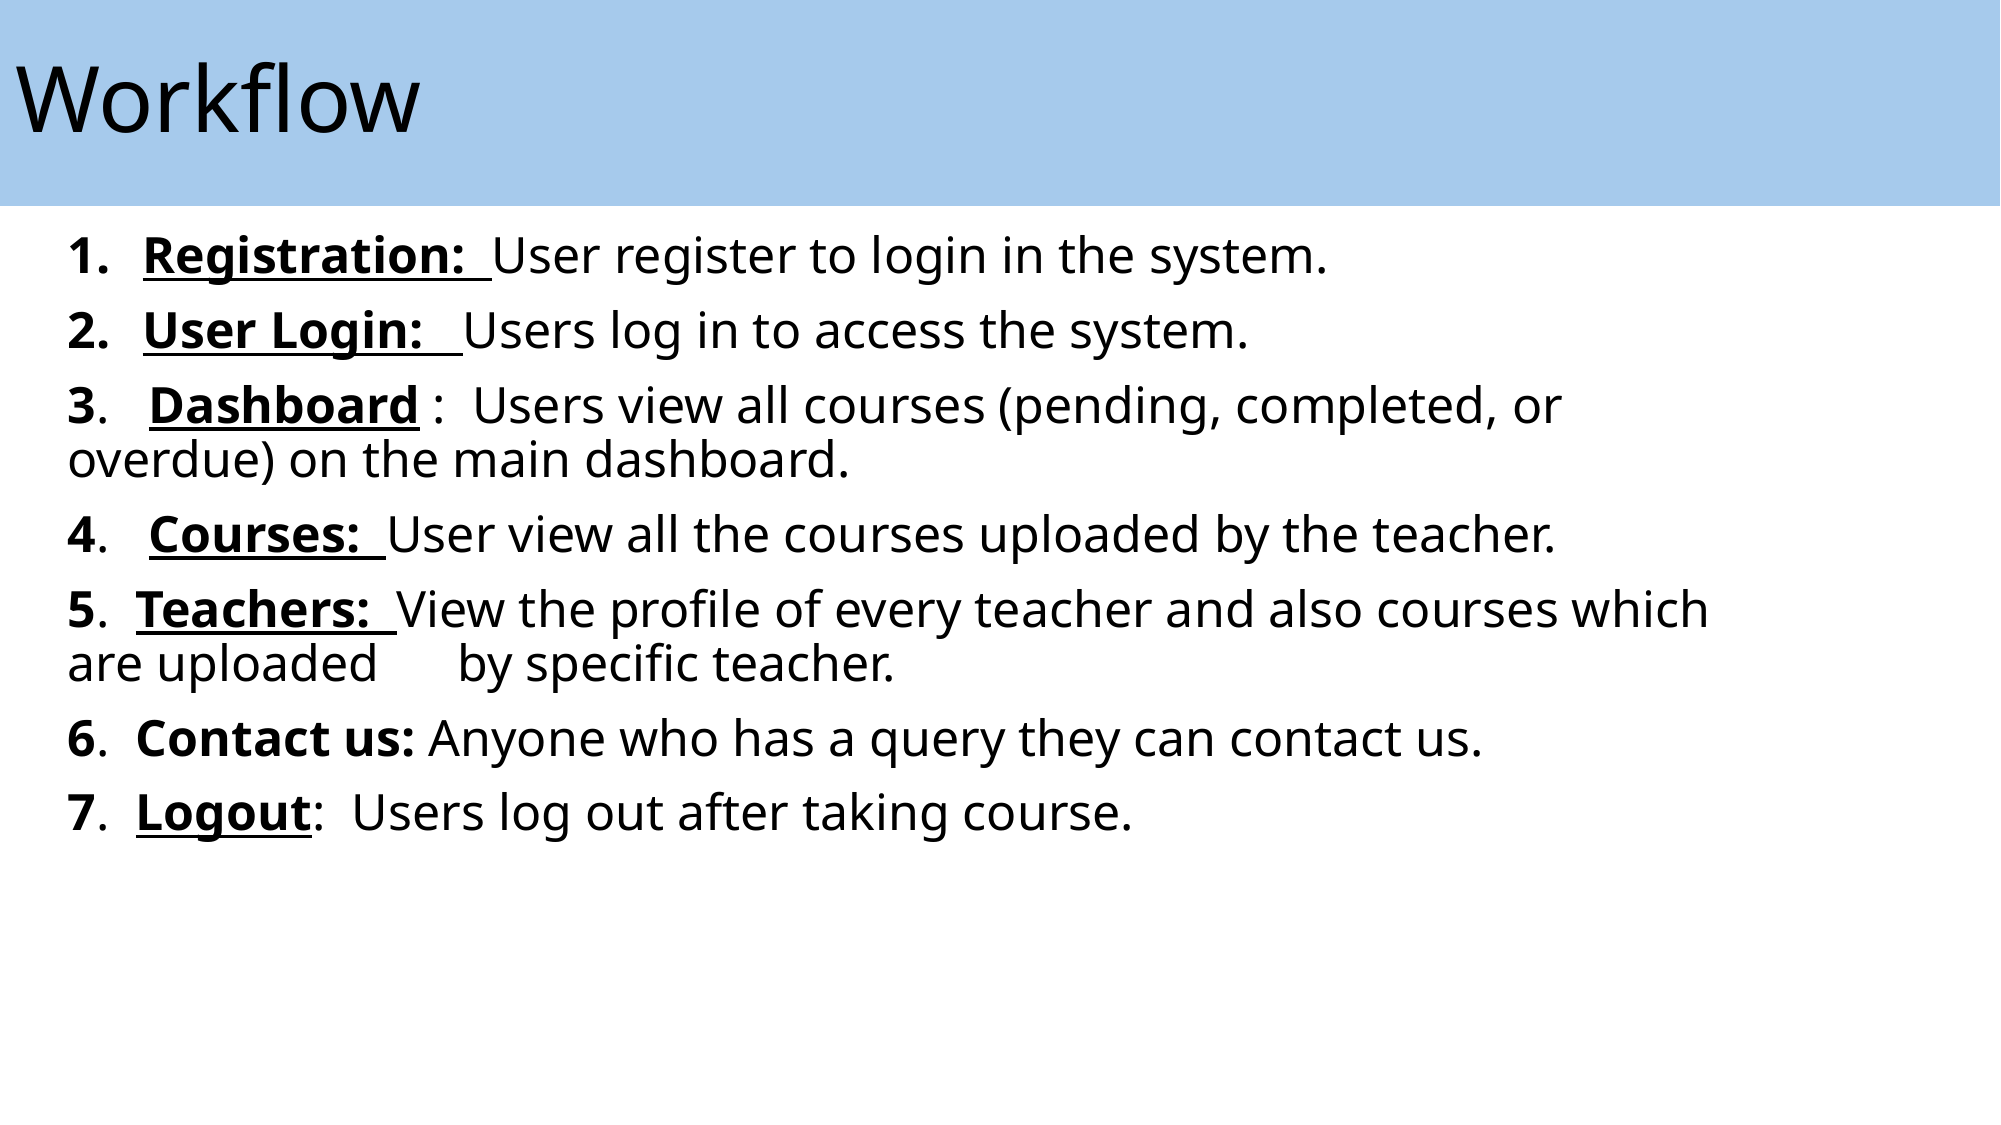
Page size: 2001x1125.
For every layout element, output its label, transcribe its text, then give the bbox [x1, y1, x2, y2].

title Workflow [0, 0, 2000, 206]
list Registration: User register to login in the system. User Login: Users log in to access the system. 3. Dashboard : Users view all courses (pending, completed, or overdue) on the main dashboard. 4. Courses: User view all the courses uploaded by the teacher. 5. Teachers: View the profile of every teacher and also courses which are uploaded by specific teacher. 6. Contact us: Anyone who has a query they can contact us. 7. Logout: Users log out after taking course. [52, 223, 1788, 1081]
